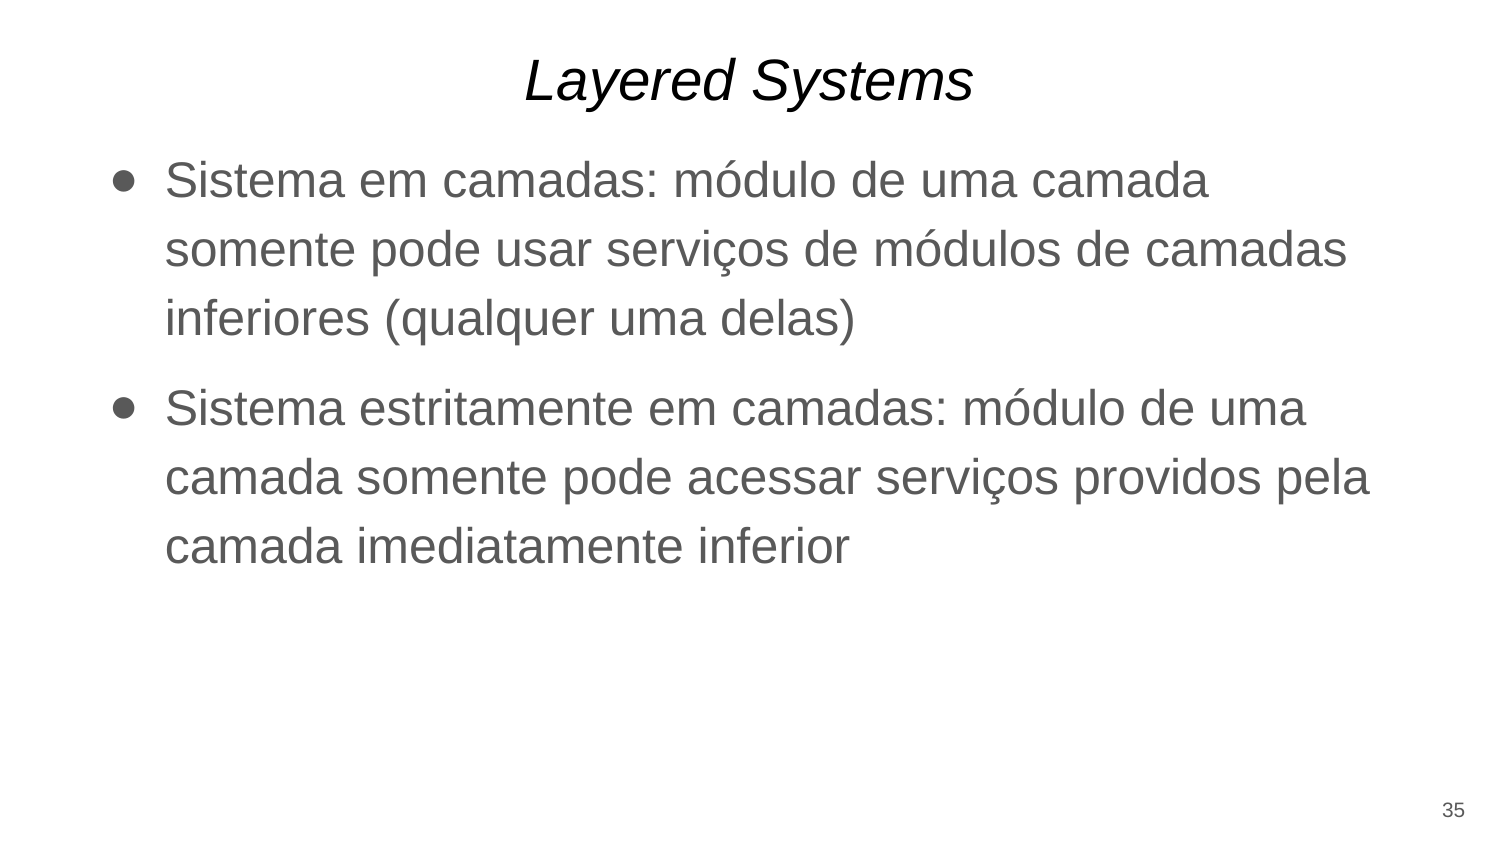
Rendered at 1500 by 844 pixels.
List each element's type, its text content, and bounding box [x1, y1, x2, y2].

slide_number 35 [1389, 764, 1480, 830]
title Layered Systems [75, 34, 1425, 131]
list Sistema em camadas: módulo de uma camada somente pode usar serviços de módulos de camadas inferiores (qualquer uma delas) Sistema estritamente em camadas: módulo de uma camada somente pode acessar serviços providos pela camada imediatamente inferior [75, 131, 1425, 783]
